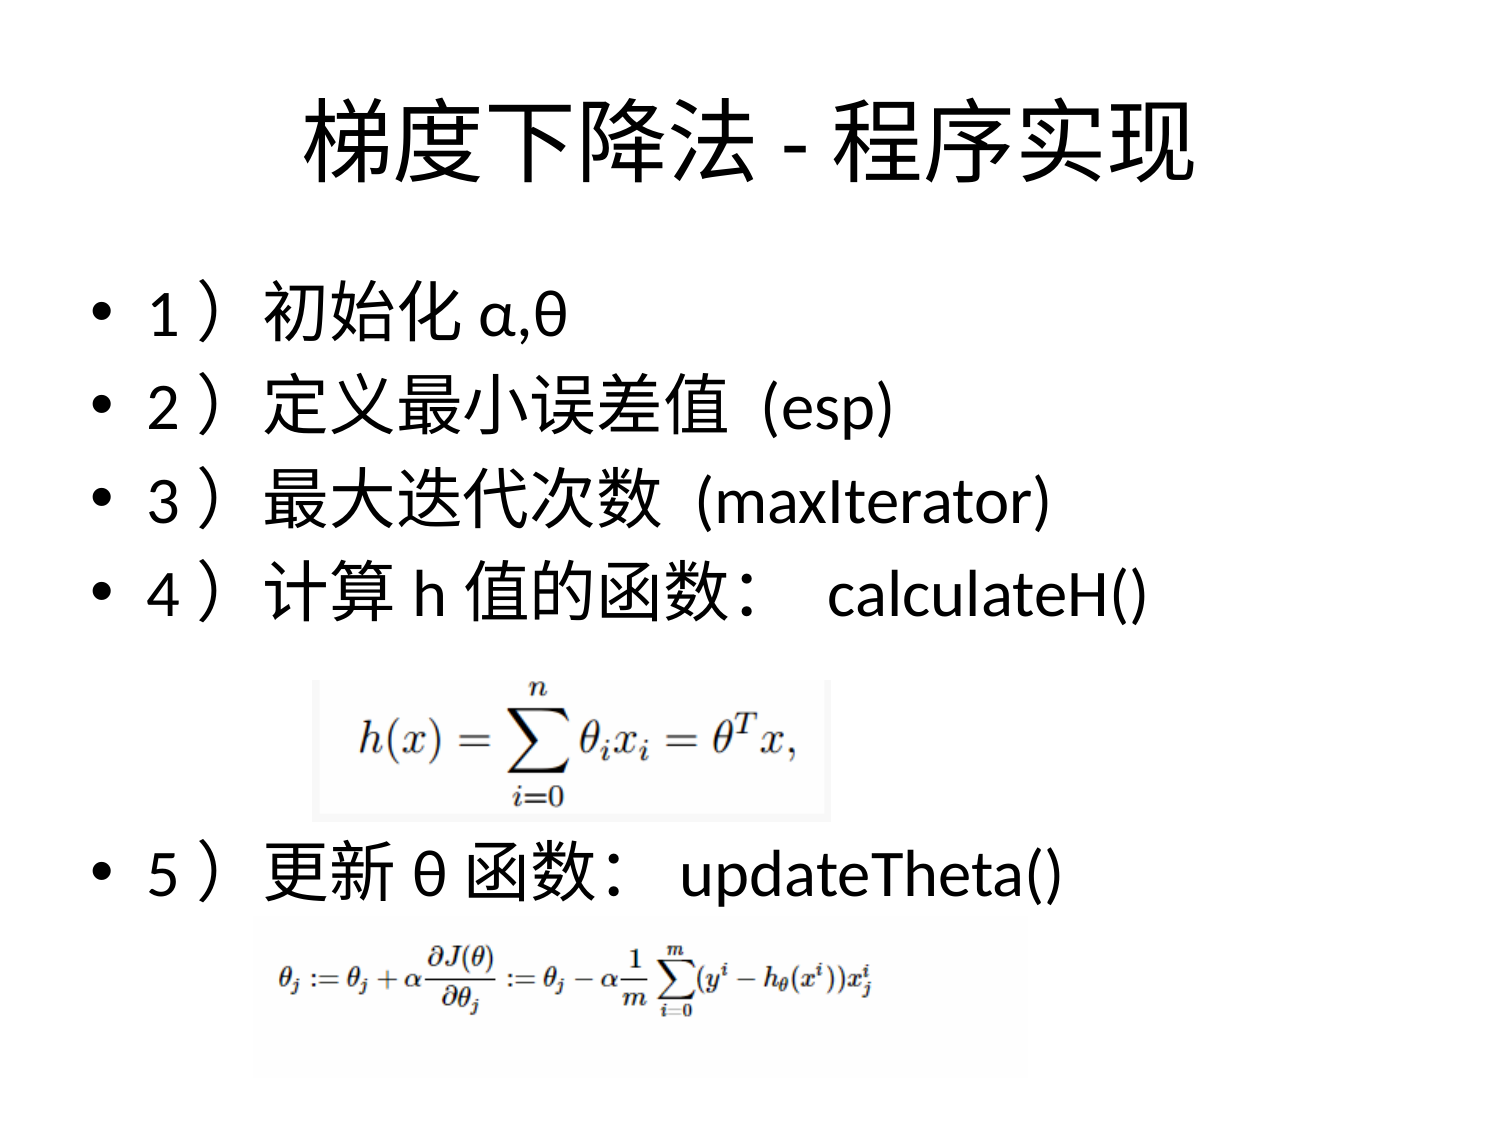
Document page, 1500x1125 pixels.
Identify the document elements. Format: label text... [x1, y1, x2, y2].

title 梯度下降法-程序实现 [75, 45, 1425, 233]
list 1）初始化α,θ 2）定义最小误差值 (esp) 3）最大迭代次数 (maxIterator) 4）计算h值的函数： calculateH() 5）更新θ函数：updateTheta() [75, 262, 1425, 1005]
picture [253, 916, 1028, 1079]
picture [312, 680, 831, 822]
